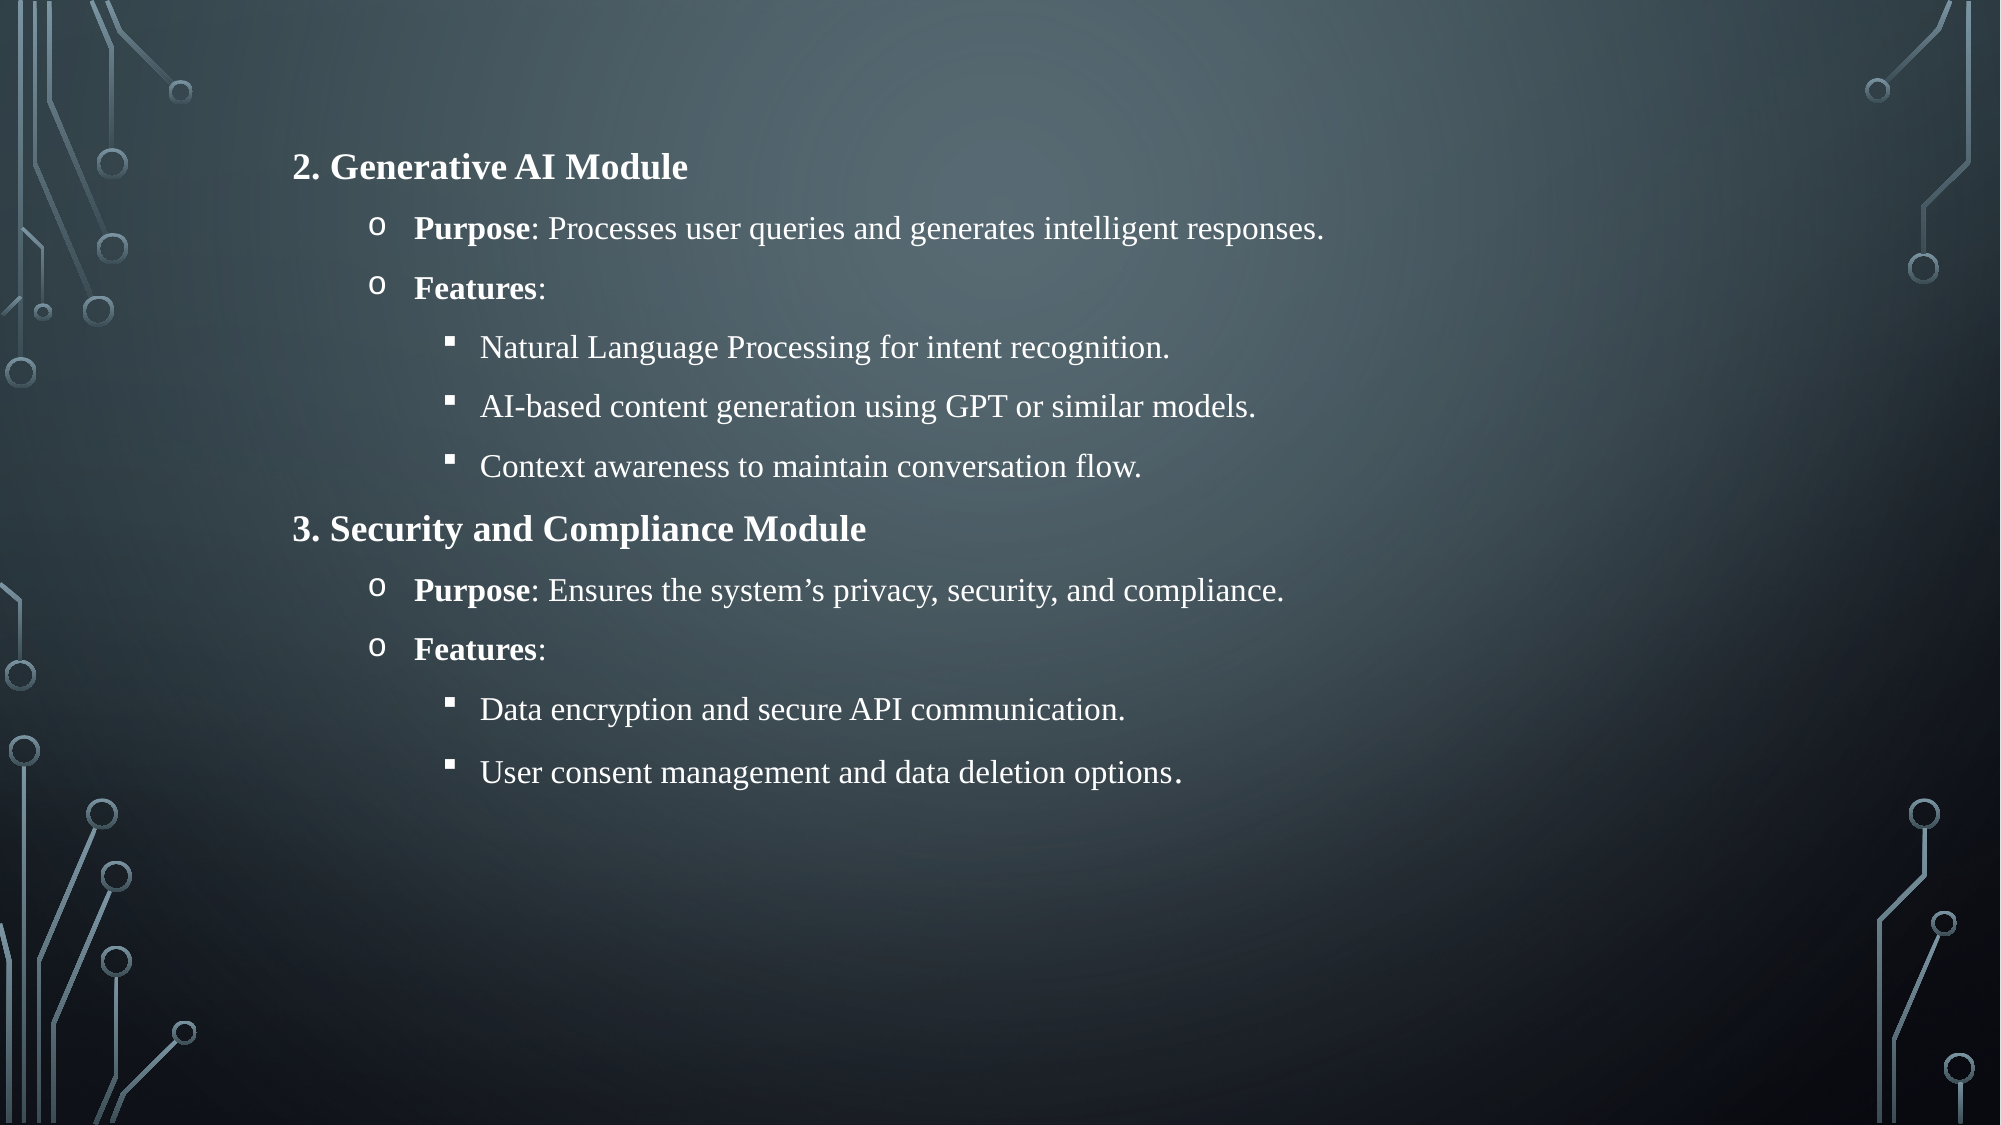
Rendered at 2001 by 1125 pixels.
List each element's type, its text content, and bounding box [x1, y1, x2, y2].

text_box 2. Generative AI Module Purpose: Processes user queries and generates intelligent responses. Features: Natural Language Processing for intent recognition. AI-based content generation using GPT or similar models. Context awareness to maintain conversation flow. 3. Security and Compliance Module Purpose: Ensures the system’s privacy, security, and compliance. Features: Data encryption and secure API communication. User consent management and data deletion options. [202, 131, 1750, 861]
